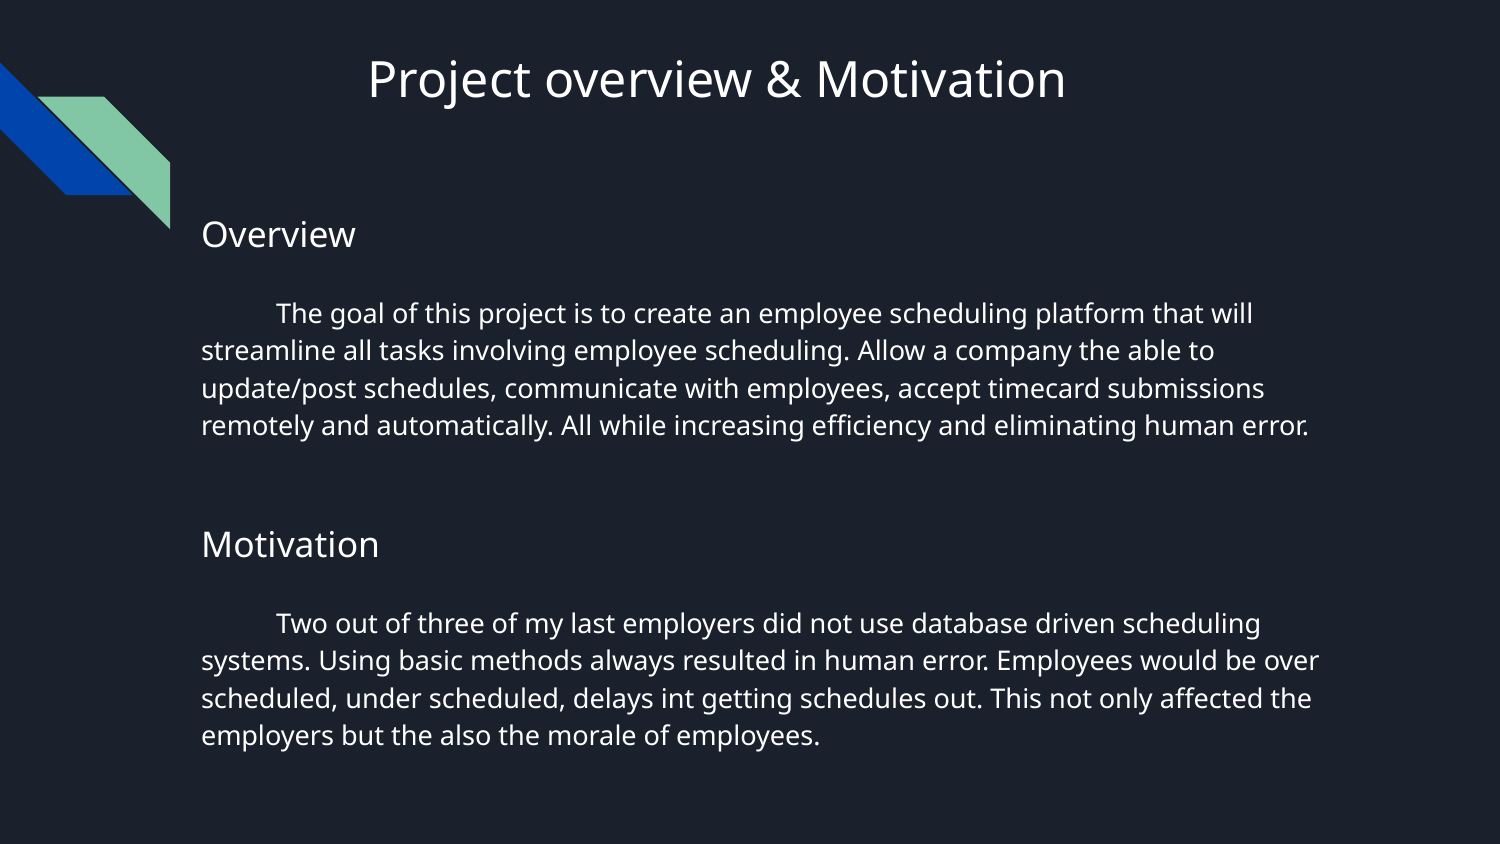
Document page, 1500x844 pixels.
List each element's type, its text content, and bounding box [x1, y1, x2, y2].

title Project overview & Motivation [352, 32, 1500, 183]
list Overview The goal of this project is to create an employee scheduling platform that will streamline all tasks involving employee scheduling. Allow a company the able to update/post schedules, communicate with employees, accept timecard submissions remotely and automatically. All while increasing efficiency and eliminating human error. Motivation Two out of three of my last employers did not use database driven scheduling systems. Using basic methods always resulted in human error. Employees would be over scheduled, under scheduled, delays int getting schedules out. This not only affected the employers but the also the morale of employees. [186, 190, 1341, 844]
